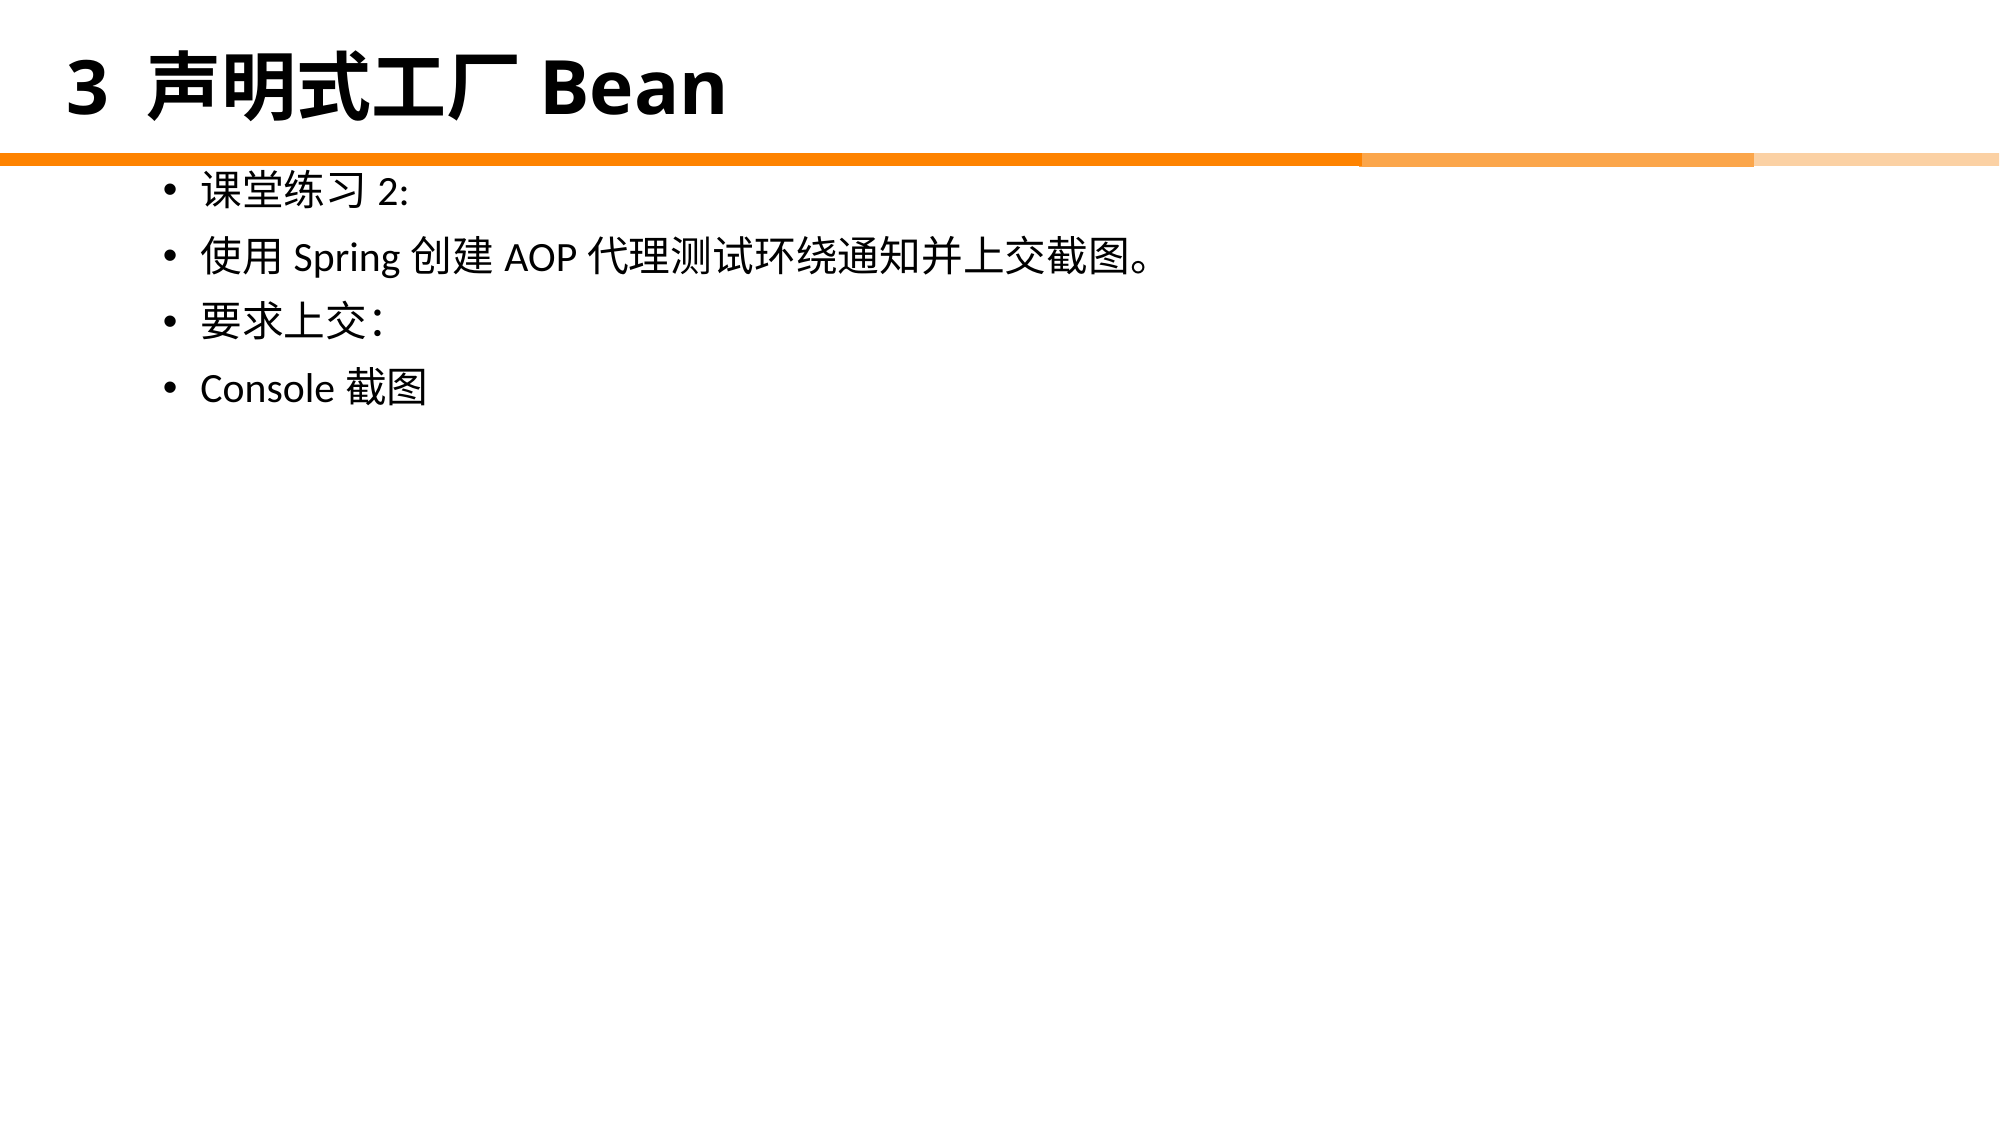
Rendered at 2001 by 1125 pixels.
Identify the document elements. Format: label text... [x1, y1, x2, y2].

list 课堂练习2: 使用Spring创建AOP代理测试环绕通知并上交截图。 要求上交： Console截图 [147, 161, 1821, 1112]
title 3 声明式工厂Bean [50, 40, 1602, 142]
picture [0, 153, 2000, 166]
